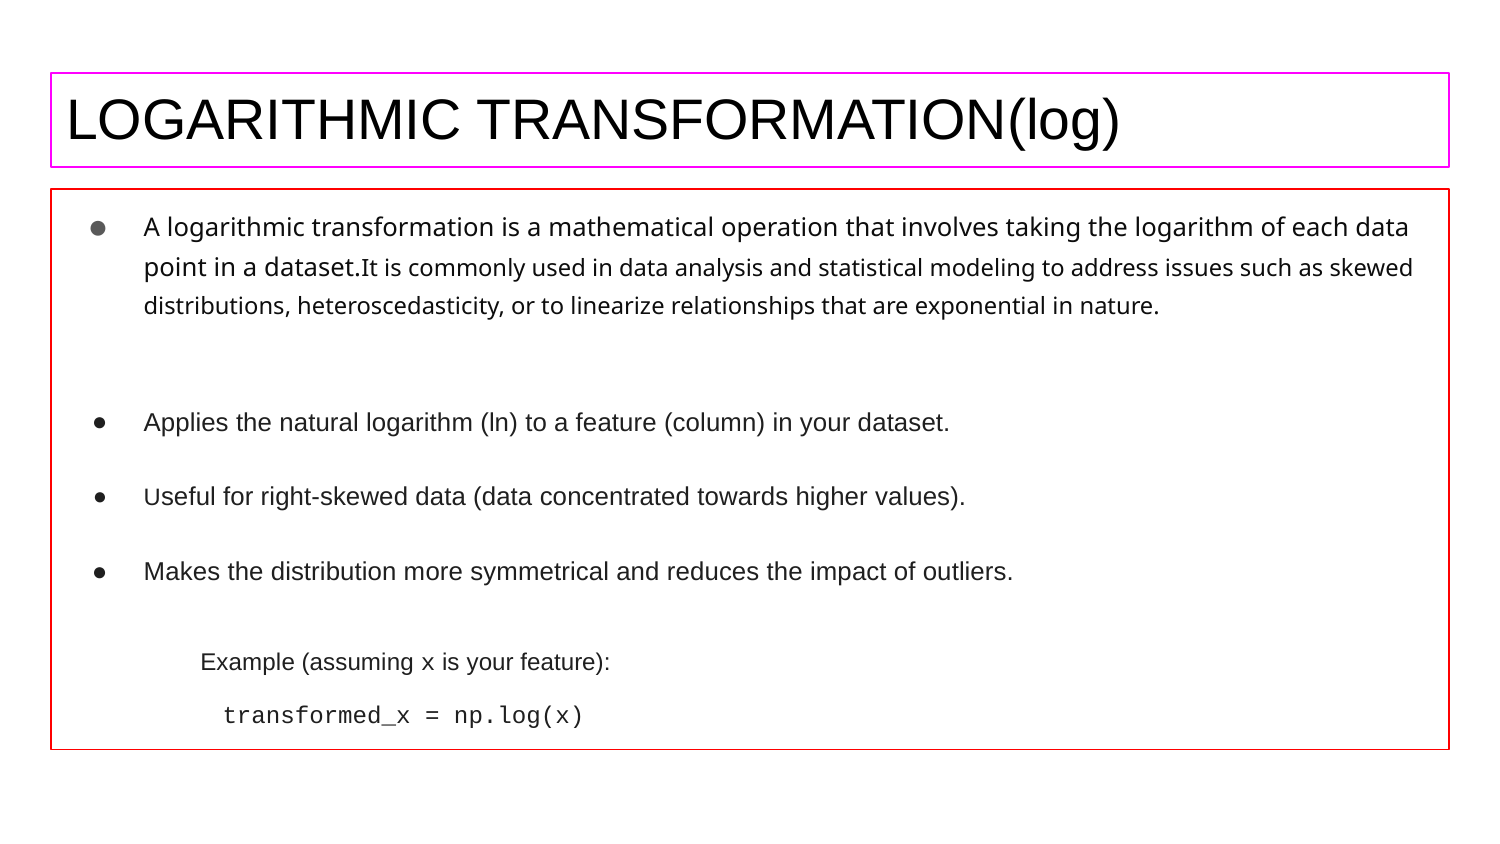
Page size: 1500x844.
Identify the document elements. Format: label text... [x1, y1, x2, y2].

list A logarithmic transformation is a mathematical operation that involves taking the logarithm of each data point in a dataset.It is commonly used in data analysis and statistical modeling to address issues such as skewed distributions, heteroscedasticity, or to linearize relationships that are exponential in nature. Applies the natural logarithm (ln) to a feature (column) in your dataset. Useful for right-skewed data (data concentrated towards higher values). Makes the distribution more symmetrical and reduces the impact of outliers. Example (assuming x is your feature): transformed_x = np.log(x) [51, 189, 1449, 750]
title LOGARITHMIC TRANSFORMATION(log) [51, 72, 1449, 167]
